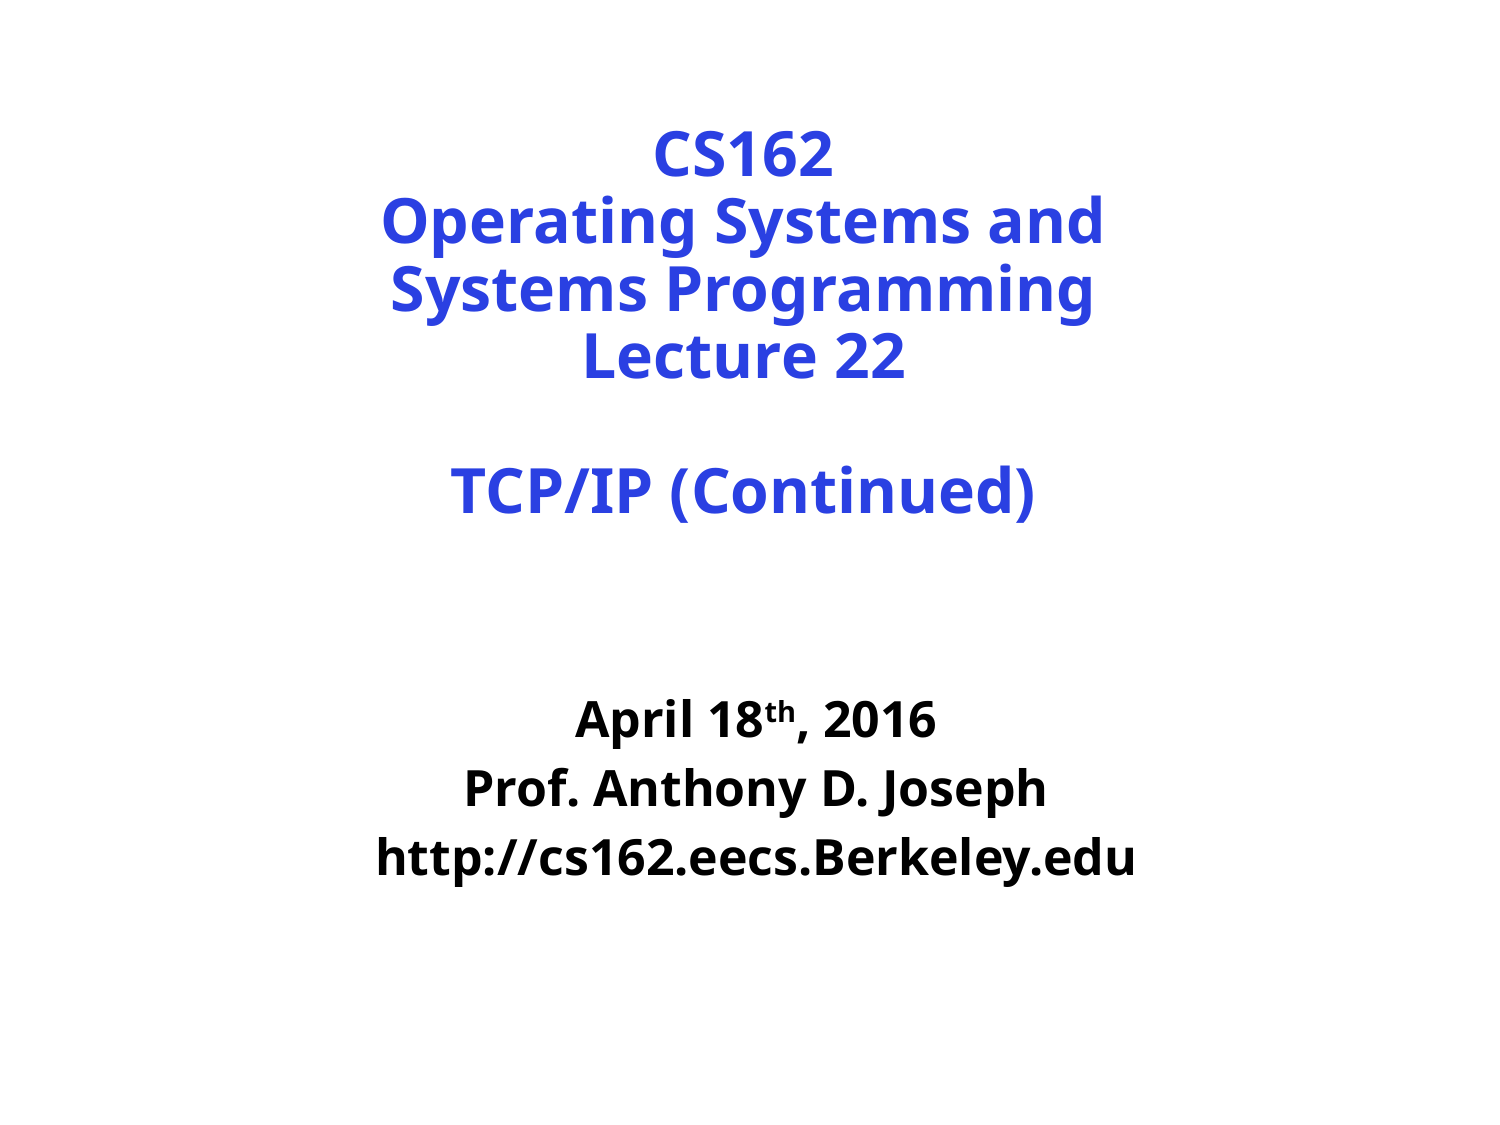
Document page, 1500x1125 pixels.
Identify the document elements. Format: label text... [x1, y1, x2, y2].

title CS162 Operating Systems and Systems Programming Lecture 22 TCP/IP (Continued) [99, 174, 1388, 550]
subtitle April 18th, 2016 Prof. Anthony D. Joseph http://cs162.eecs.Berkeley.edu [99, 687, 1413, 925]
